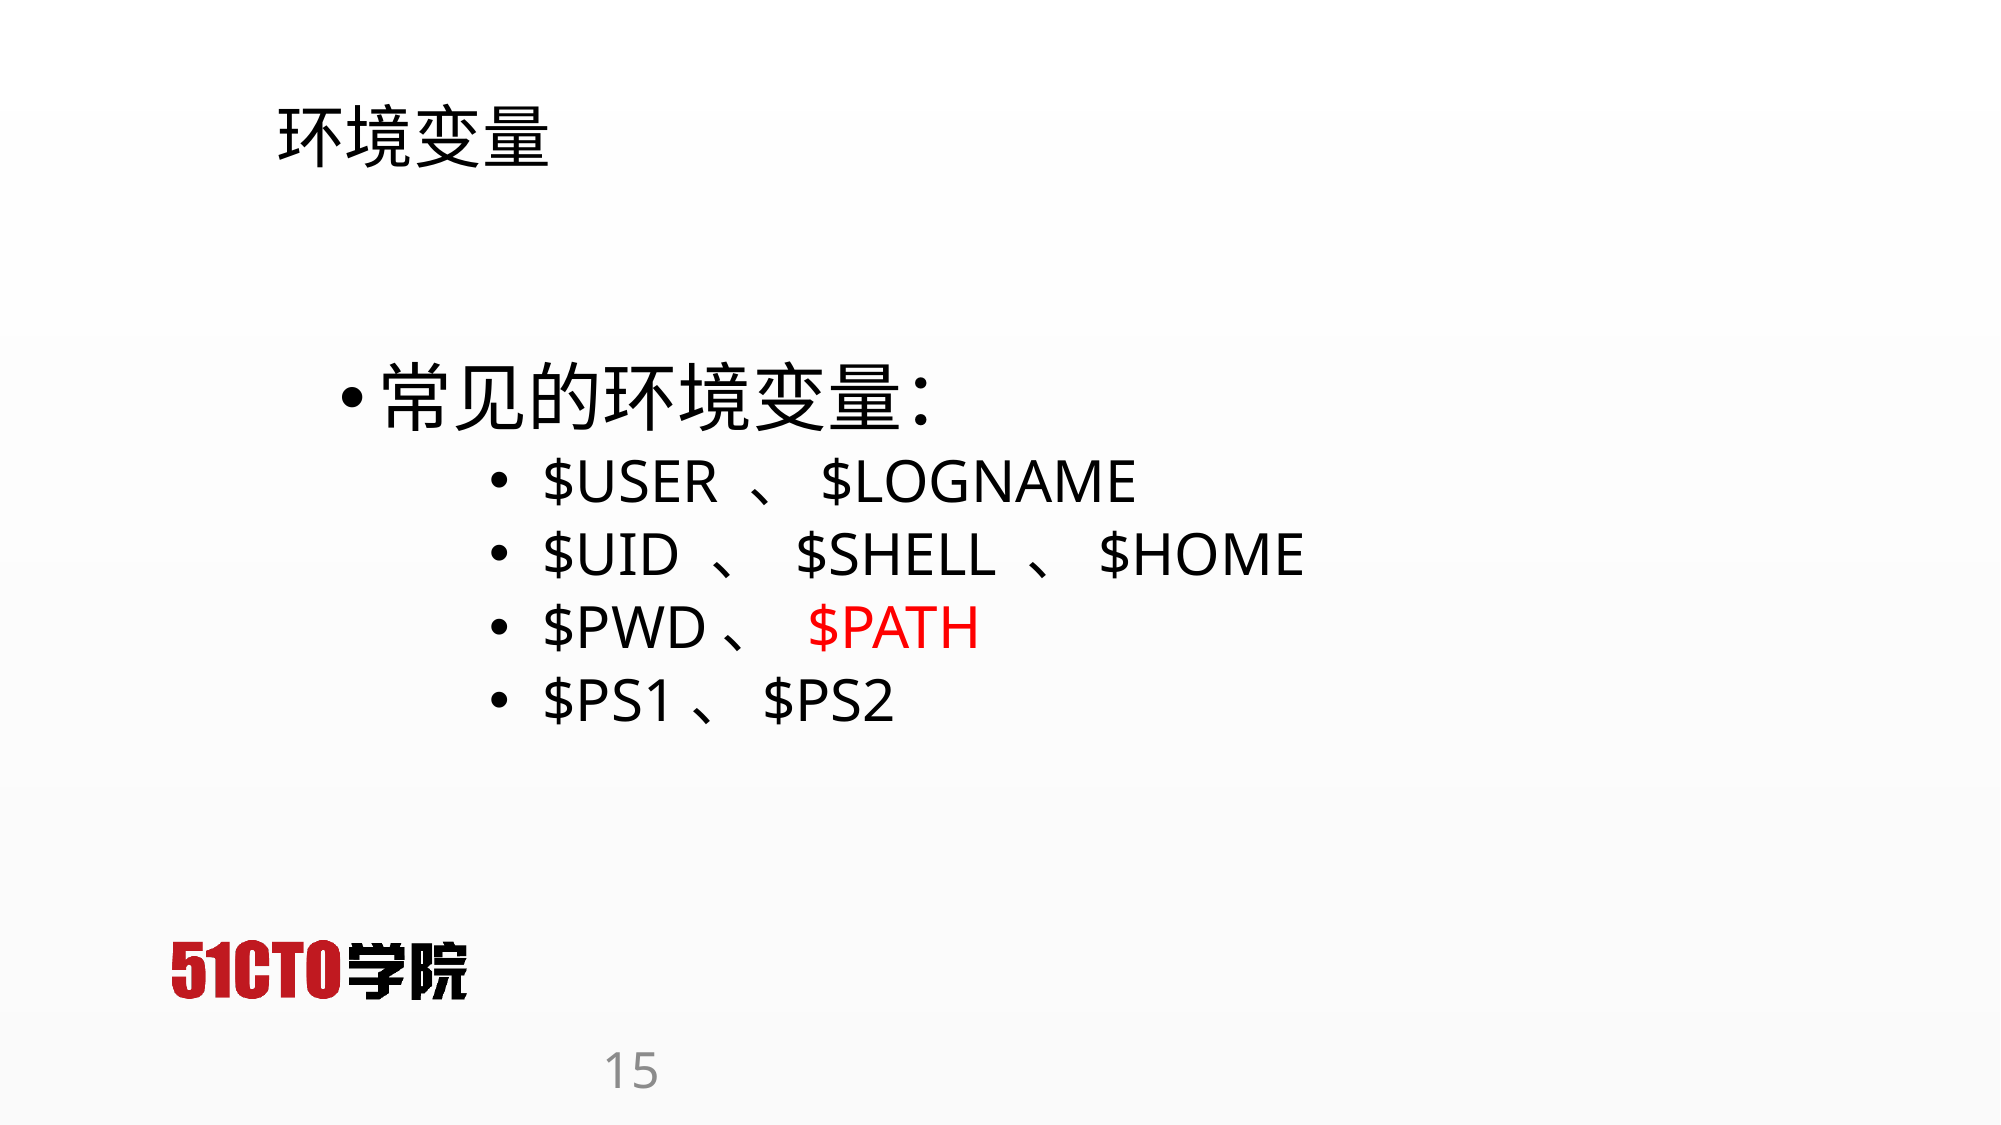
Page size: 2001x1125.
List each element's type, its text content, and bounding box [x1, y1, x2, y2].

list 常见的环境变量： $USER 、$LOGNAME $UID 、 $SHELL 、$HOME $PWD、 $PATH $PS1、$PS2 [324, 352, 1675, 1000]
title 环境变量 [260, 95, 1212, 186]
picture [172, 940, 324, 1000]
slide_number 15 [324, 1042, 675, 1103]
